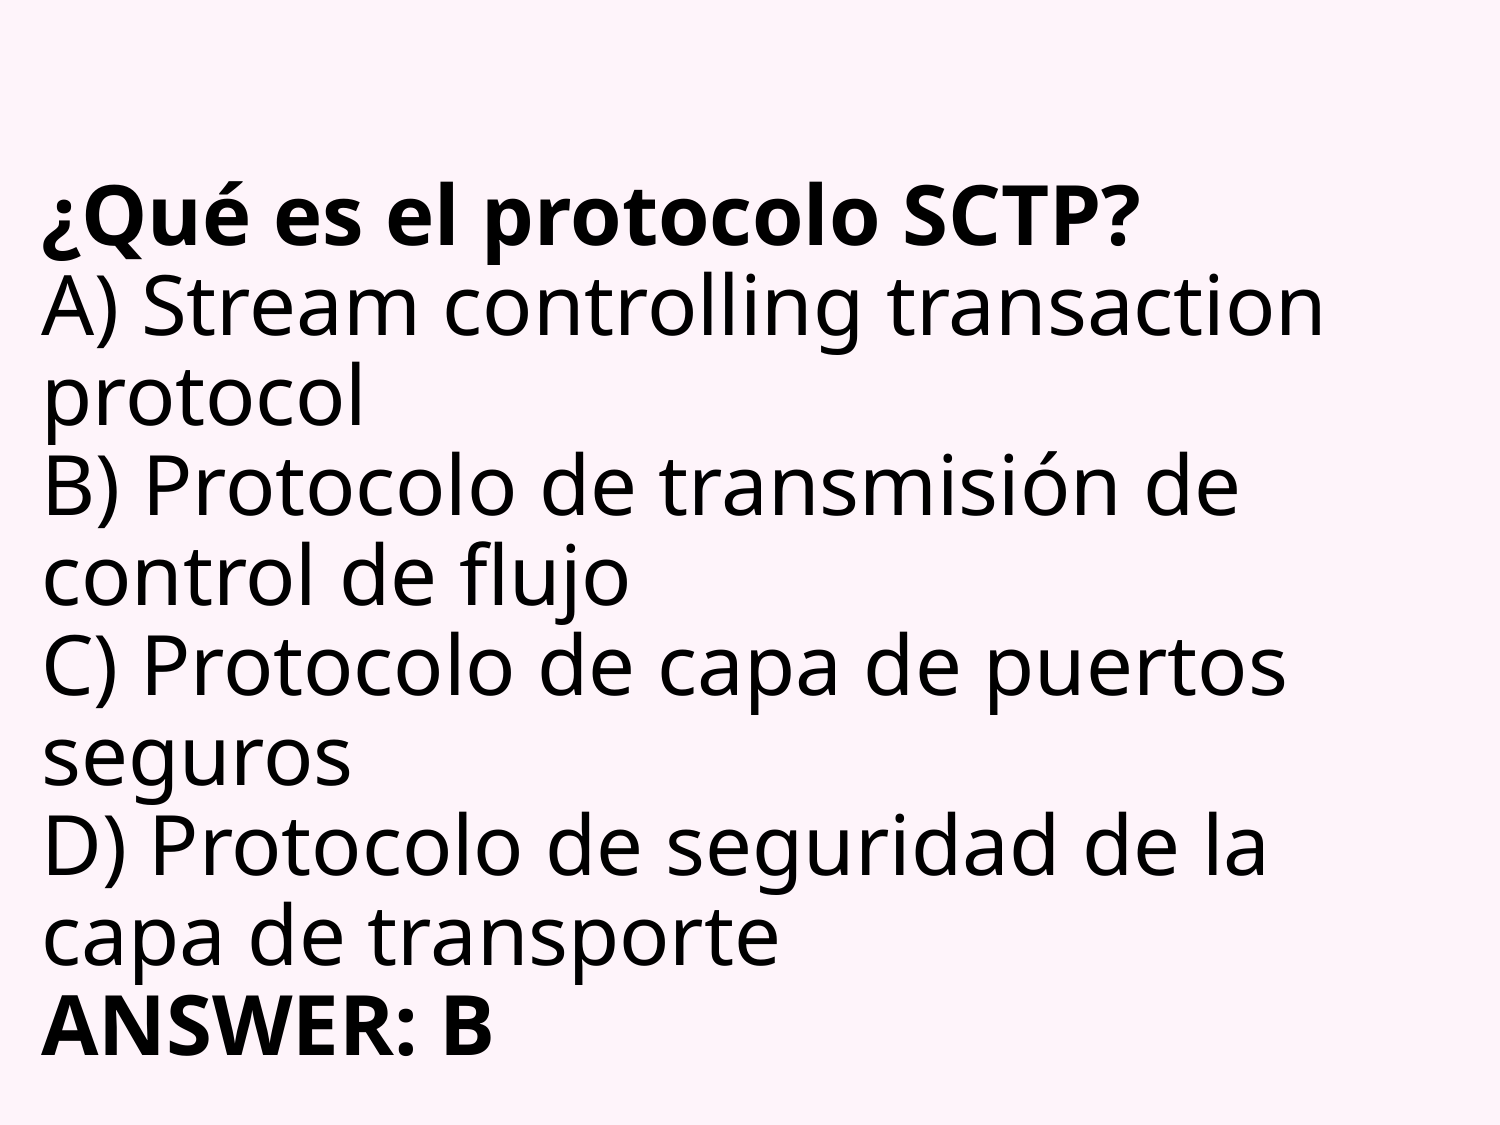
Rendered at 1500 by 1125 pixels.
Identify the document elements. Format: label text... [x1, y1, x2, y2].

title ¿Qué es el protocolo SCTP? A) Stream controlling transaction protocol B) Protocolo de transmisión de control de flujo C) Protocolo de capa de puertos seguros D) Protocolo de seguridad de la capa de transporte ANSWER: B [26, 166, 1469, 960]
